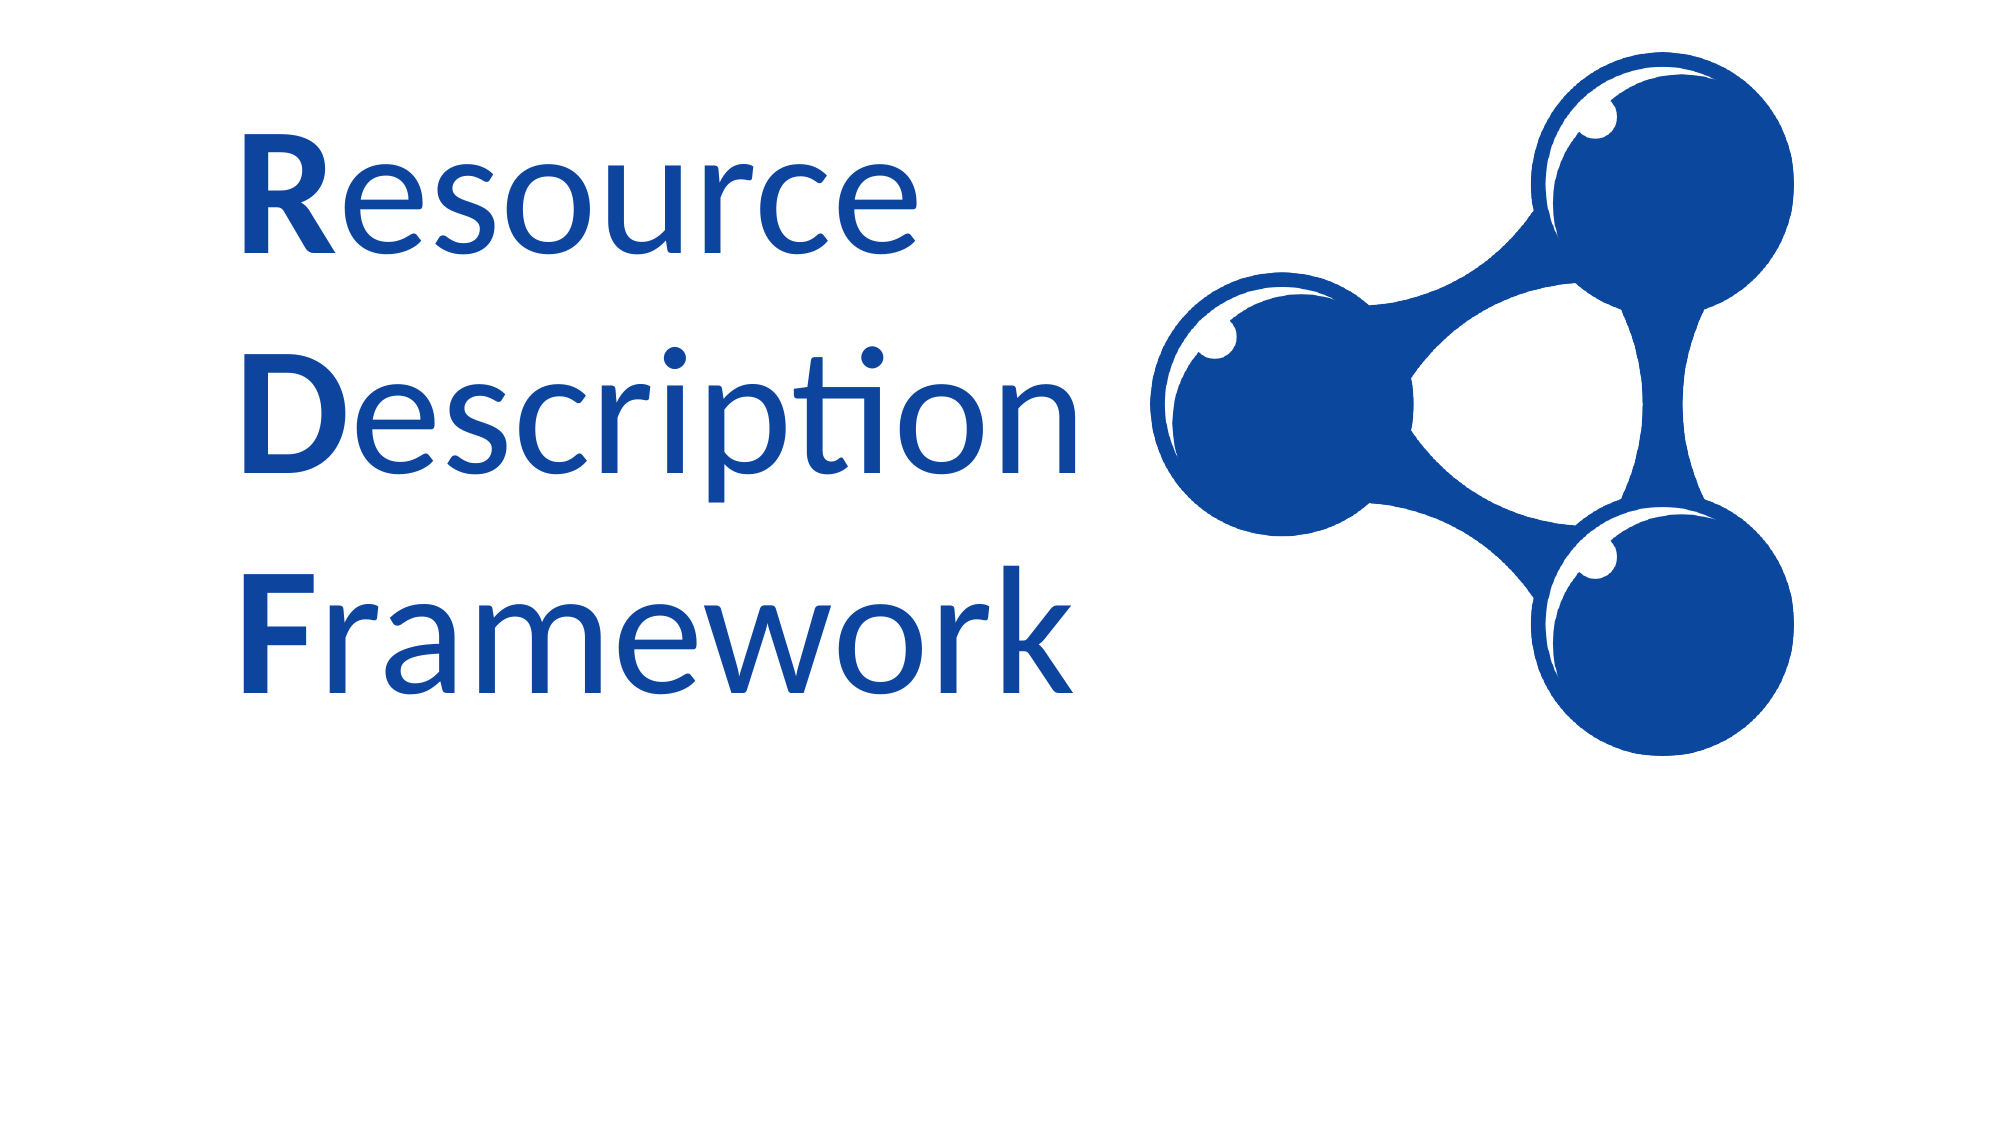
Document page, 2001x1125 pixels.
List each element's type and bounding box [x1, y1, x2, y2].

text_box [206, 52, 1794, 756]
